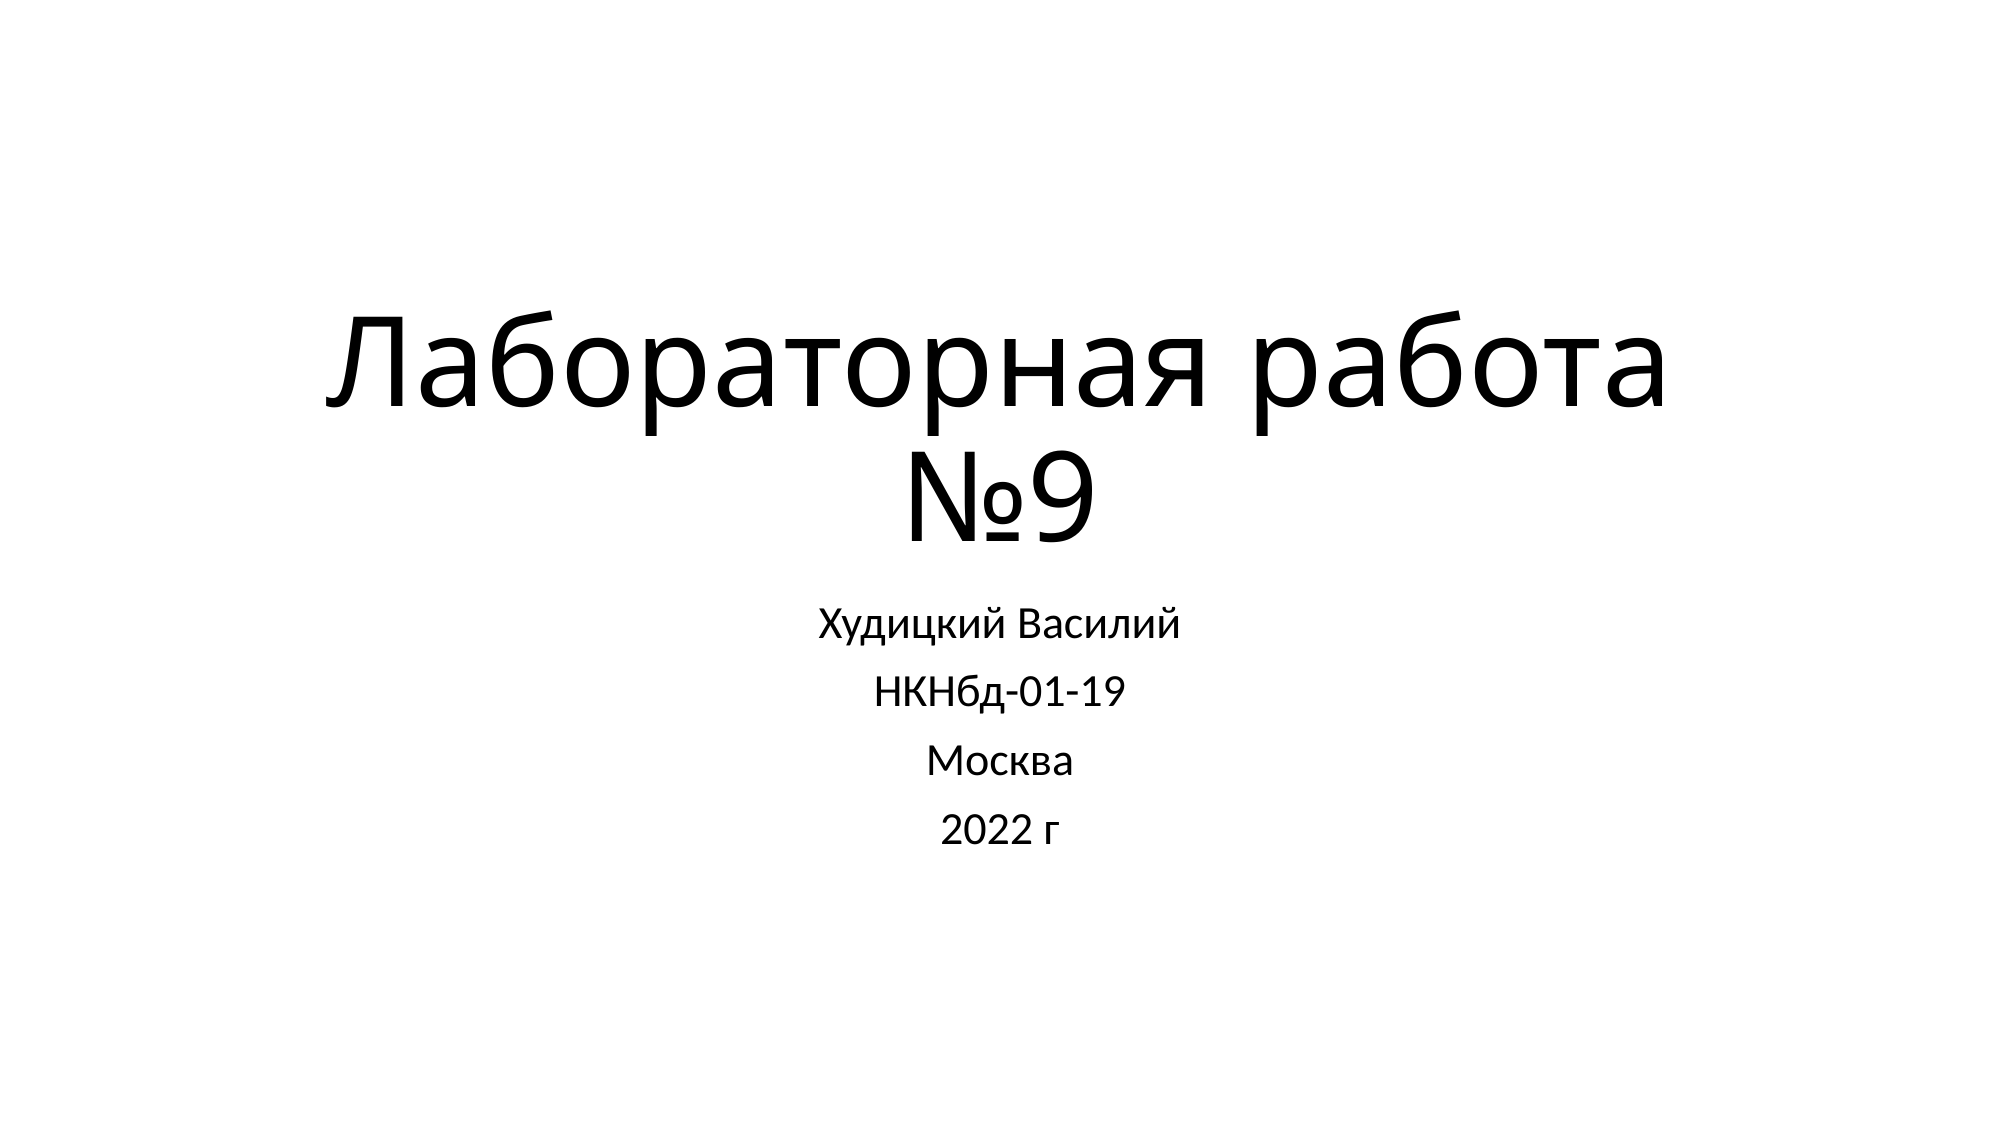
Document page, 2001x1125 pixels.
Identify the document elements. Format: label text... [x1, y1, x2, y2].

title Лабораторная работа №9 [249, 184, 1750, 576]
subtitle Худицкий Василий НКНбд-01-19 Москва 2022 г [249, 590, 1750, 863]
